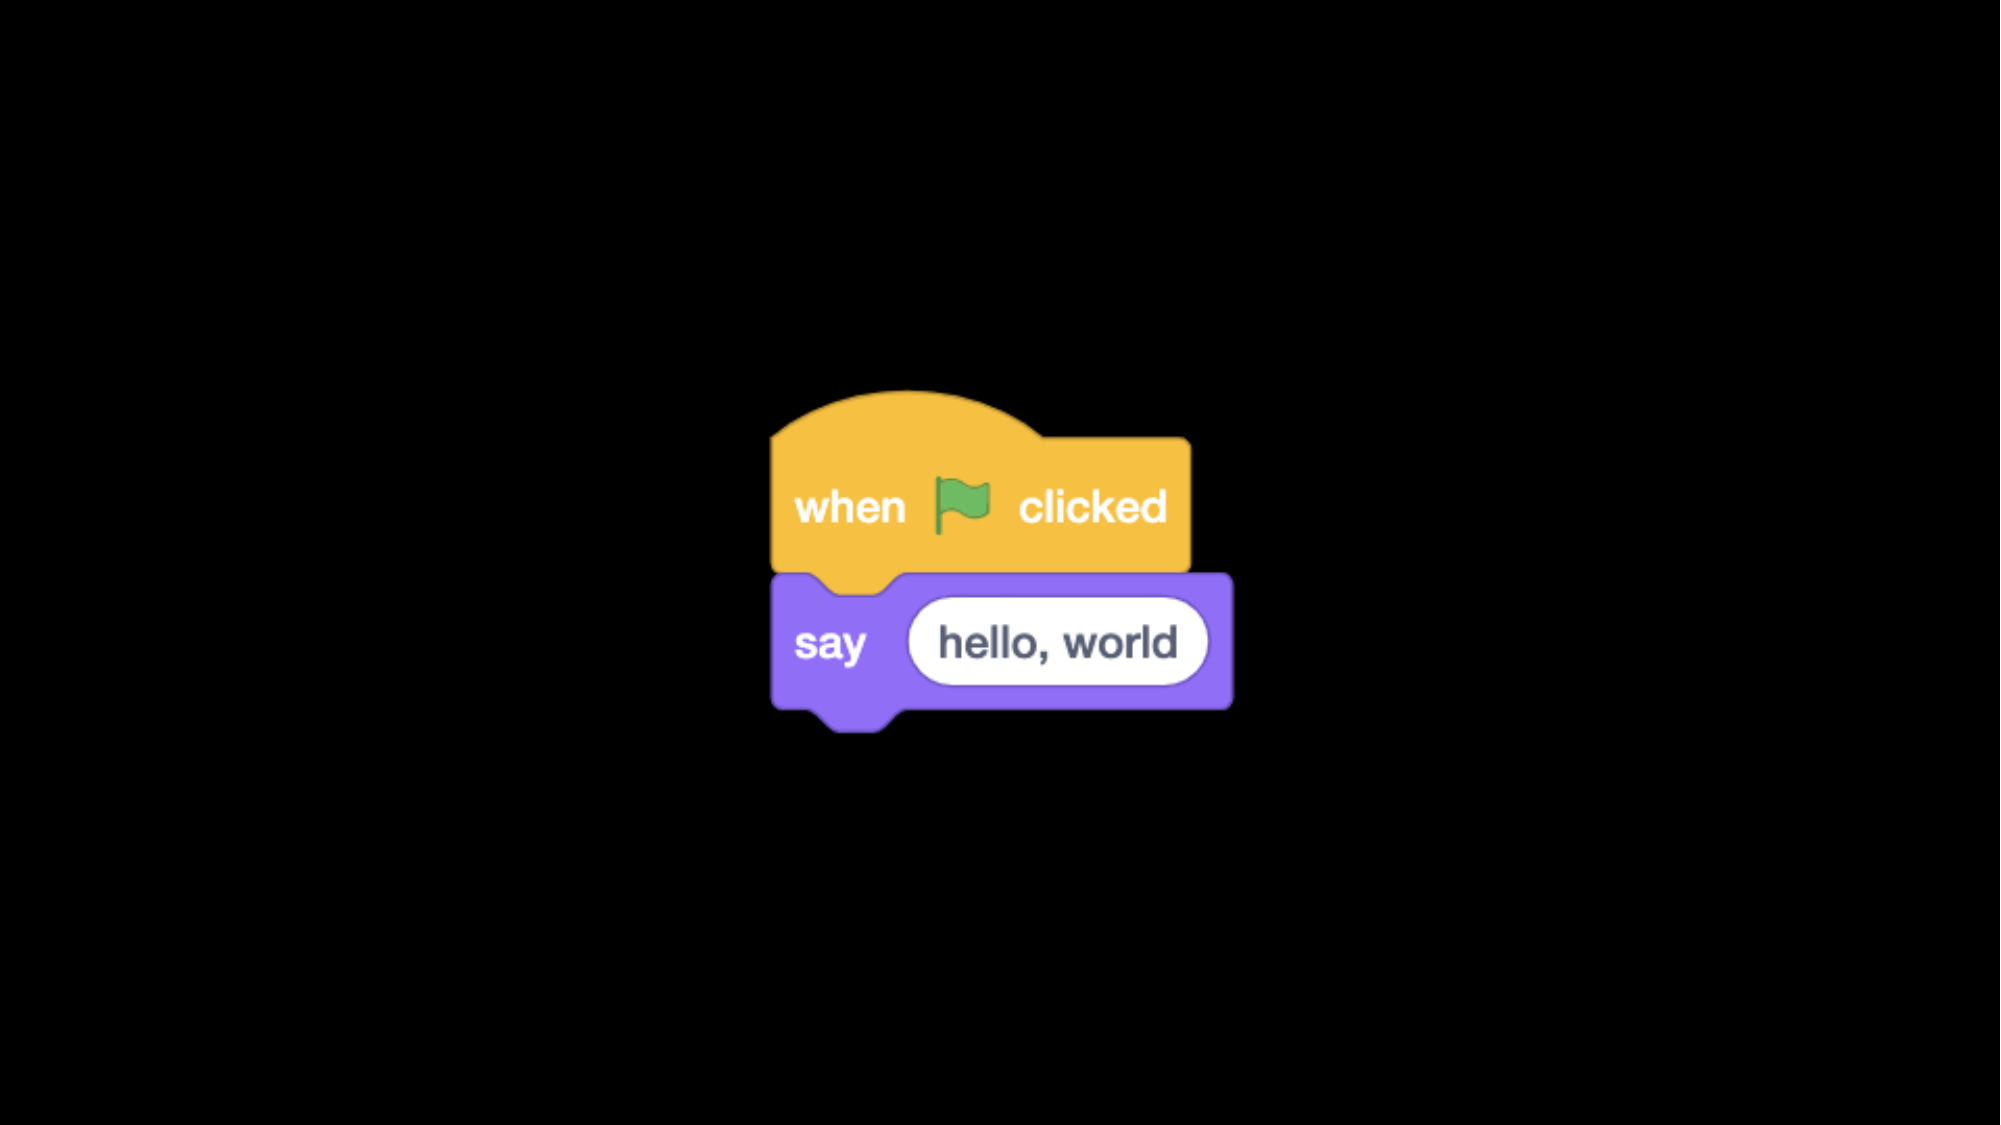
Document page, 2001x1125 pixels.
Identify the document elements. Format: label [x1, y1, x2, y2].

picture [747, 381, 1252, 744]
